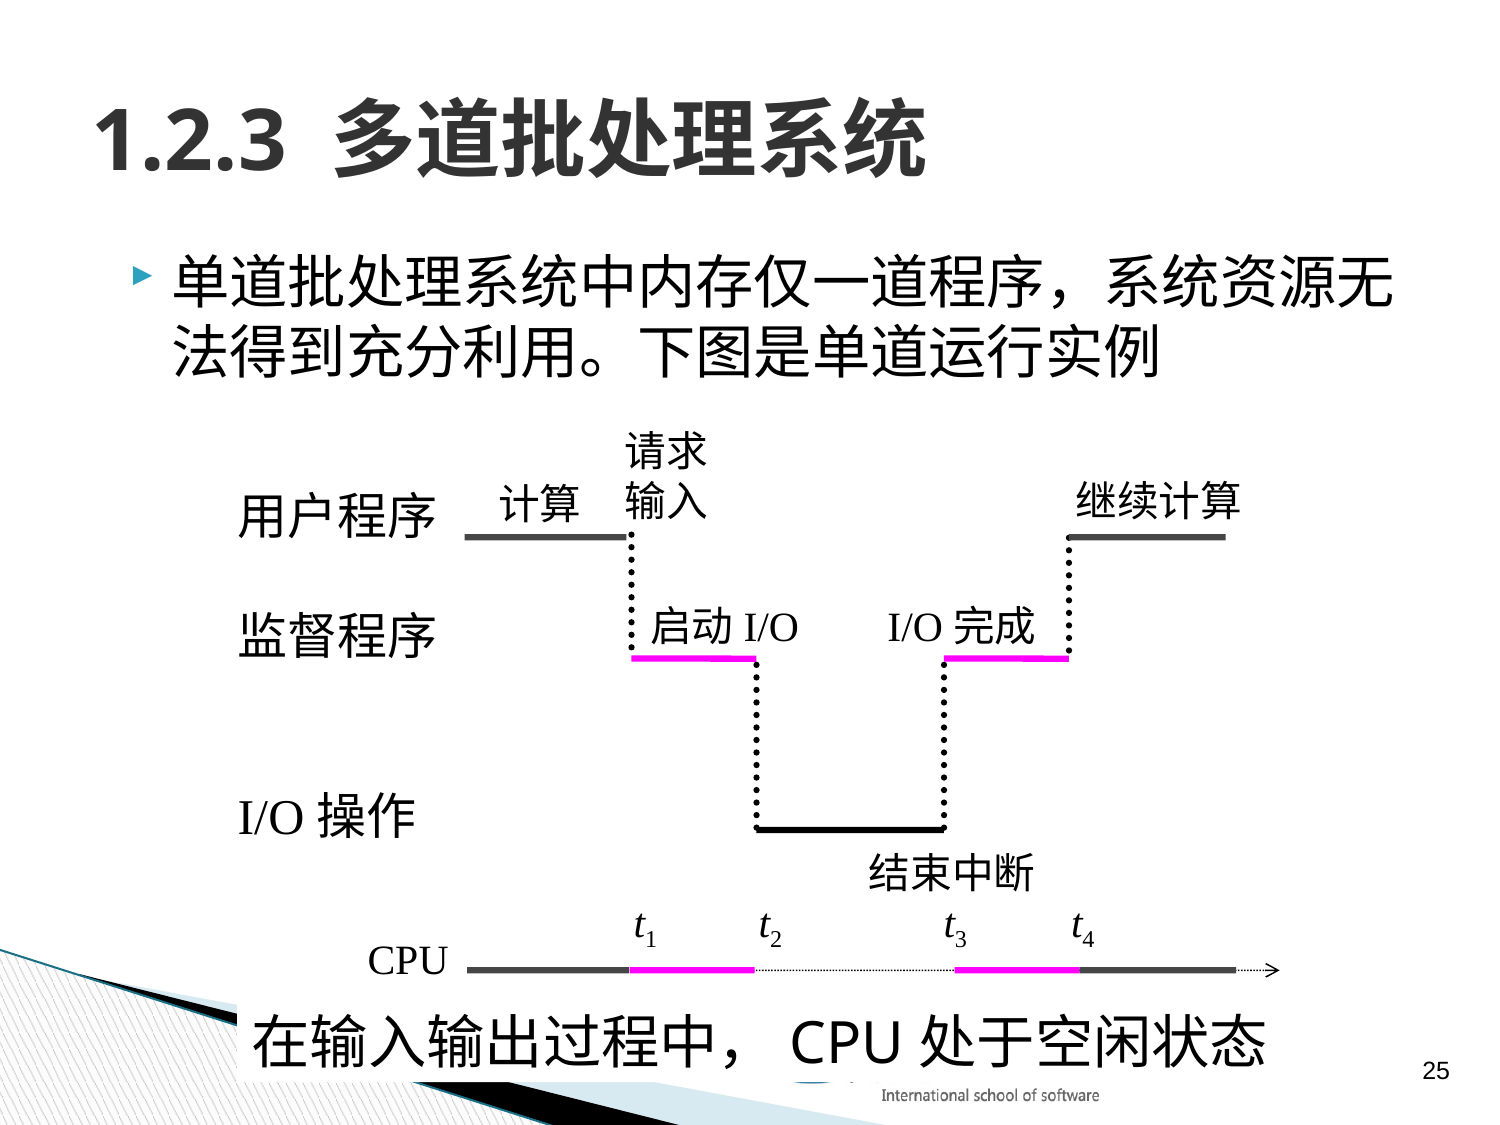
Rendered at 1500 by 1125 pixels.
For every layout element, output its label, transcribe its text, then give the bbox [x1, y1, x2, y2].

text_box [242, 895, 1280, 1083]
title 1.2.3 多道批处理系统 [76, 42, 1427, 231]
picture [147, 385, 1287, 924]
list 单道批处理系统中内存仅一道程序，系统资源无法得到充分利用。下图是单道运行实例 [96, 237, 1440, 468]
picture [773, 1083, 1117, 1103]
